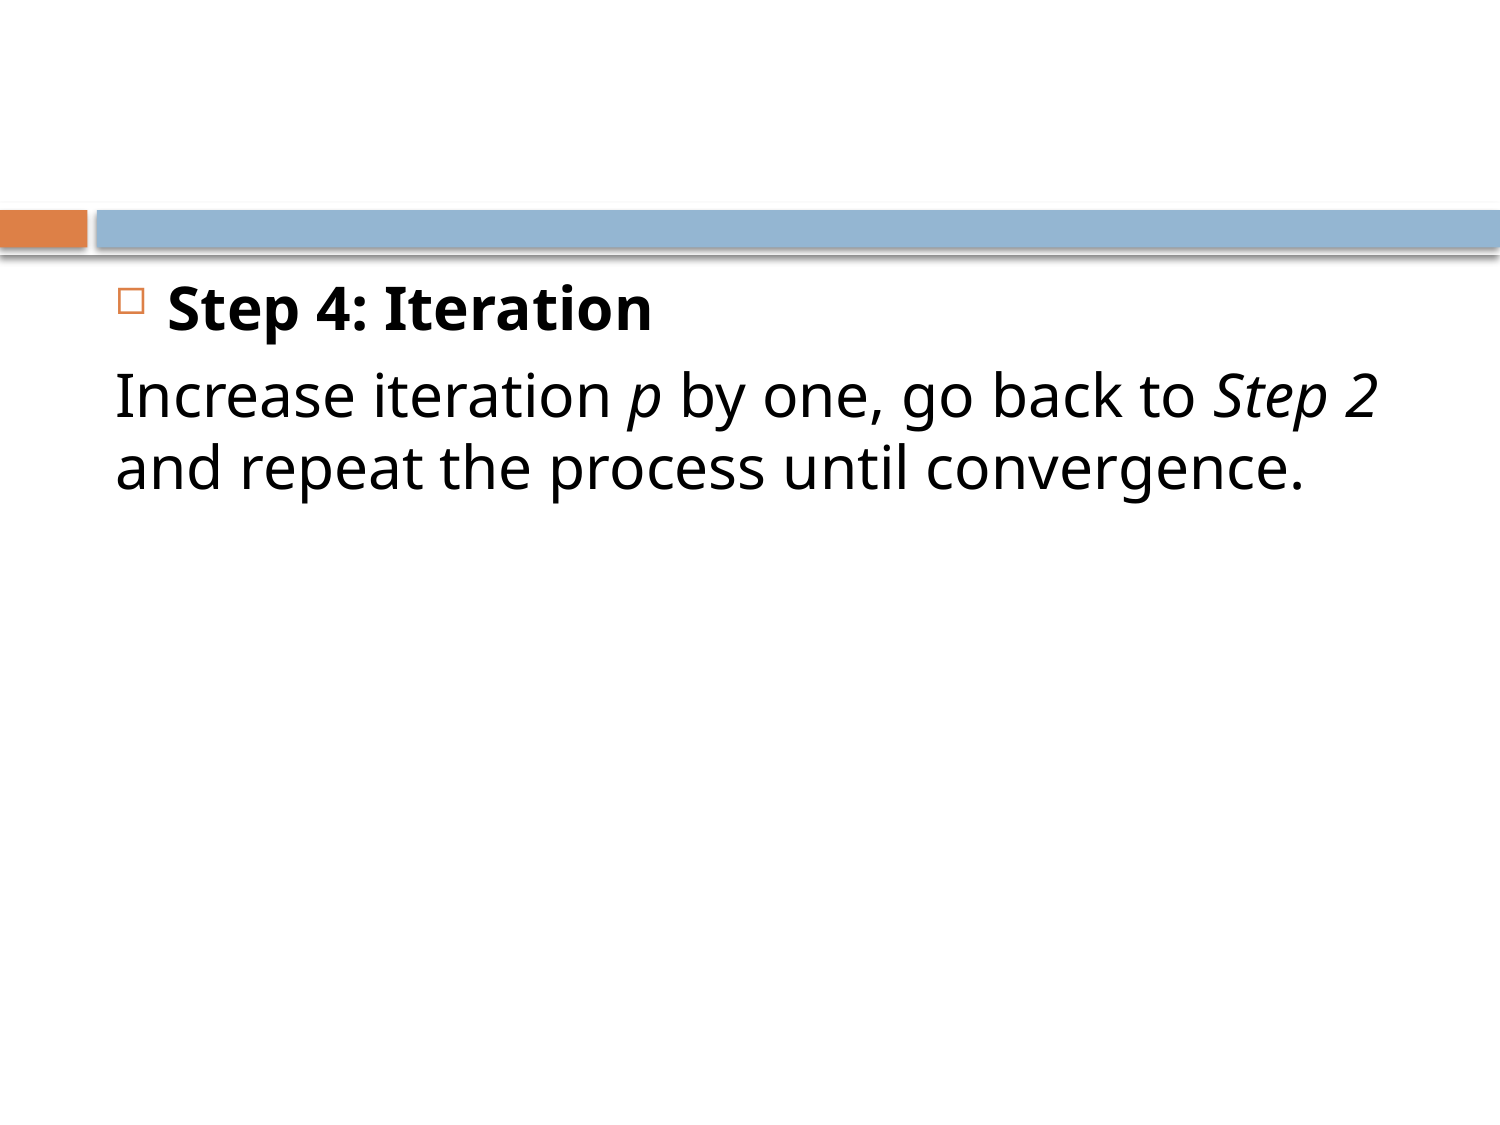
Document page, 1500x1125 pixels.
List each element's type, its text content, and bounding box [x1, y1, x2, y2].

list Step 4: Iteration Increase iteration p by one, go back to Step 2 and repeat the process until convergence. [100, 262, 1438, 1000]
